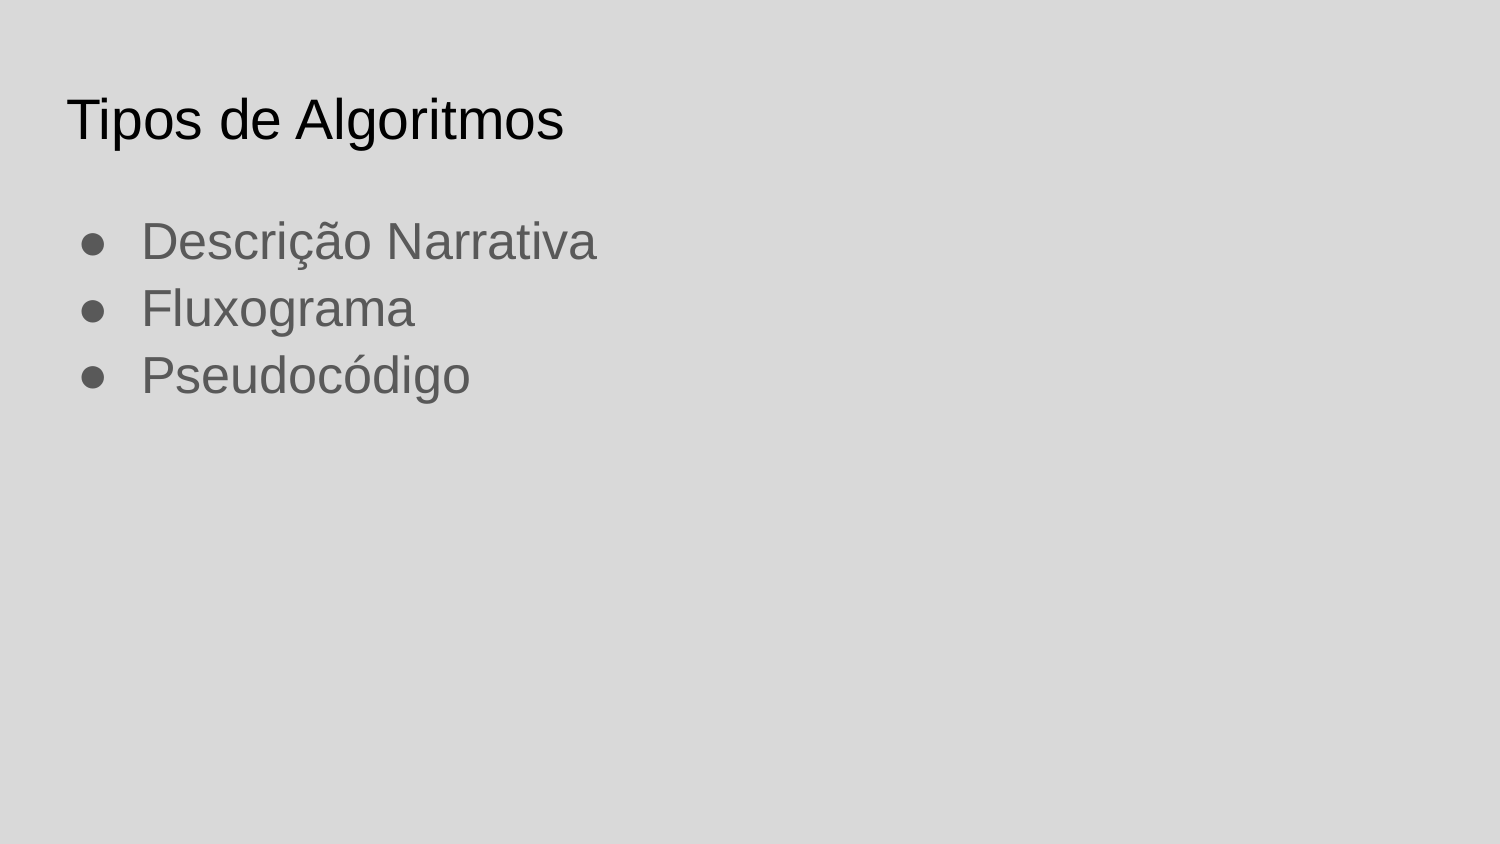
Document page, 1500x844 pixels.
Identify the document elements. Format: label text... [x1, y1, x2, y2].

list Descrição Narrativa Fluxograma Pseudocódigo [51, 189, 1449, 750]
title Tipos de Algoritmos [51, 72, 1449, 167]
